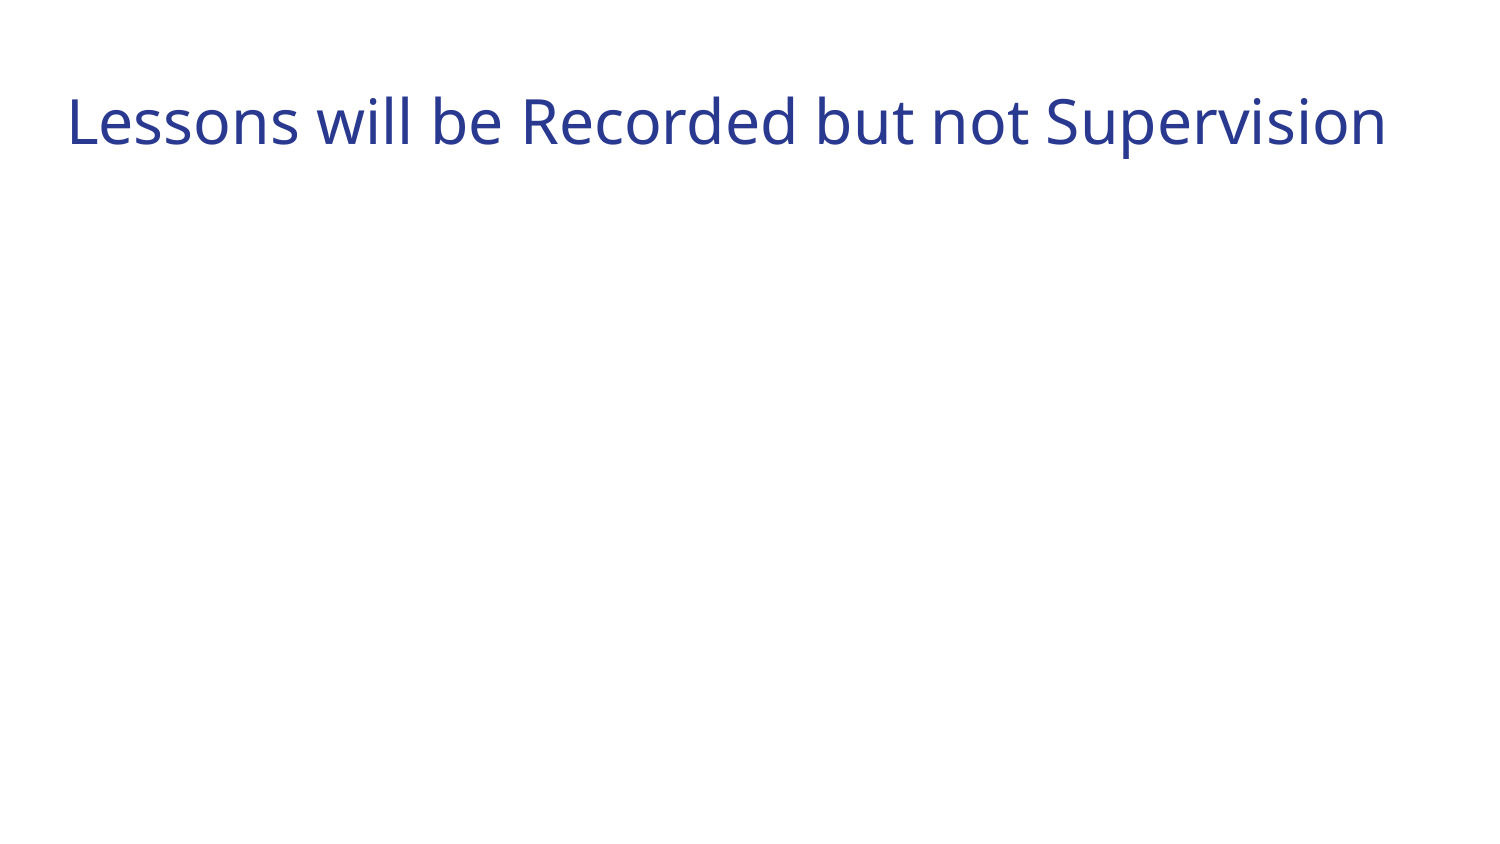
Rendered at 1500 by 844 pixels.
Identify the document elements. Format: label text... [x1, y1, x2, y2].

title Lessons will be Recorded but not Supervision [51, 67, 1449, 167]
